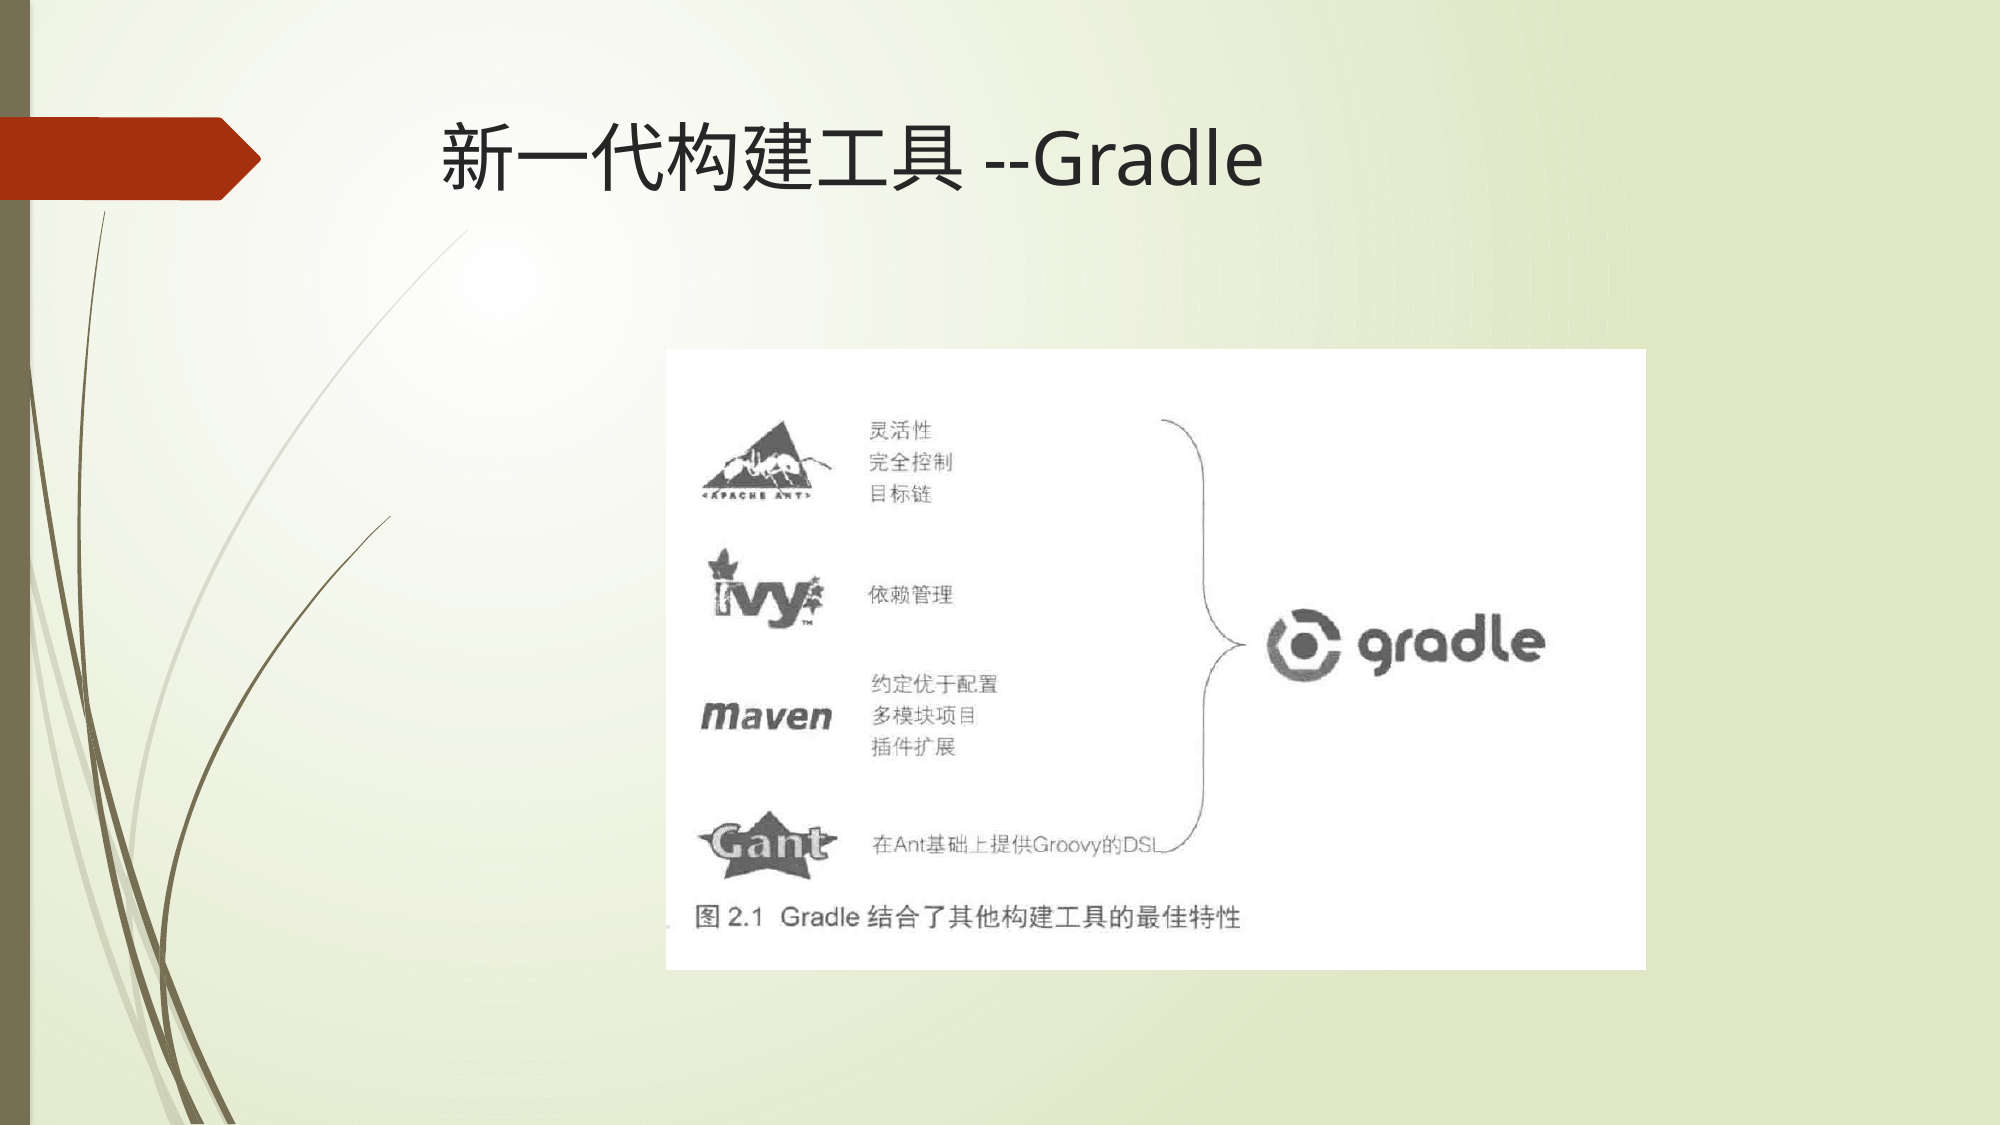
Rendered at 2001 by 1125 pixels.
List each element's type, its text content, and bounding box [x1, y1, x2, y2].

title 新一代构建工具--Gradle [425, 102, 1888, 313]
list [666, 349, 1646, 971]
